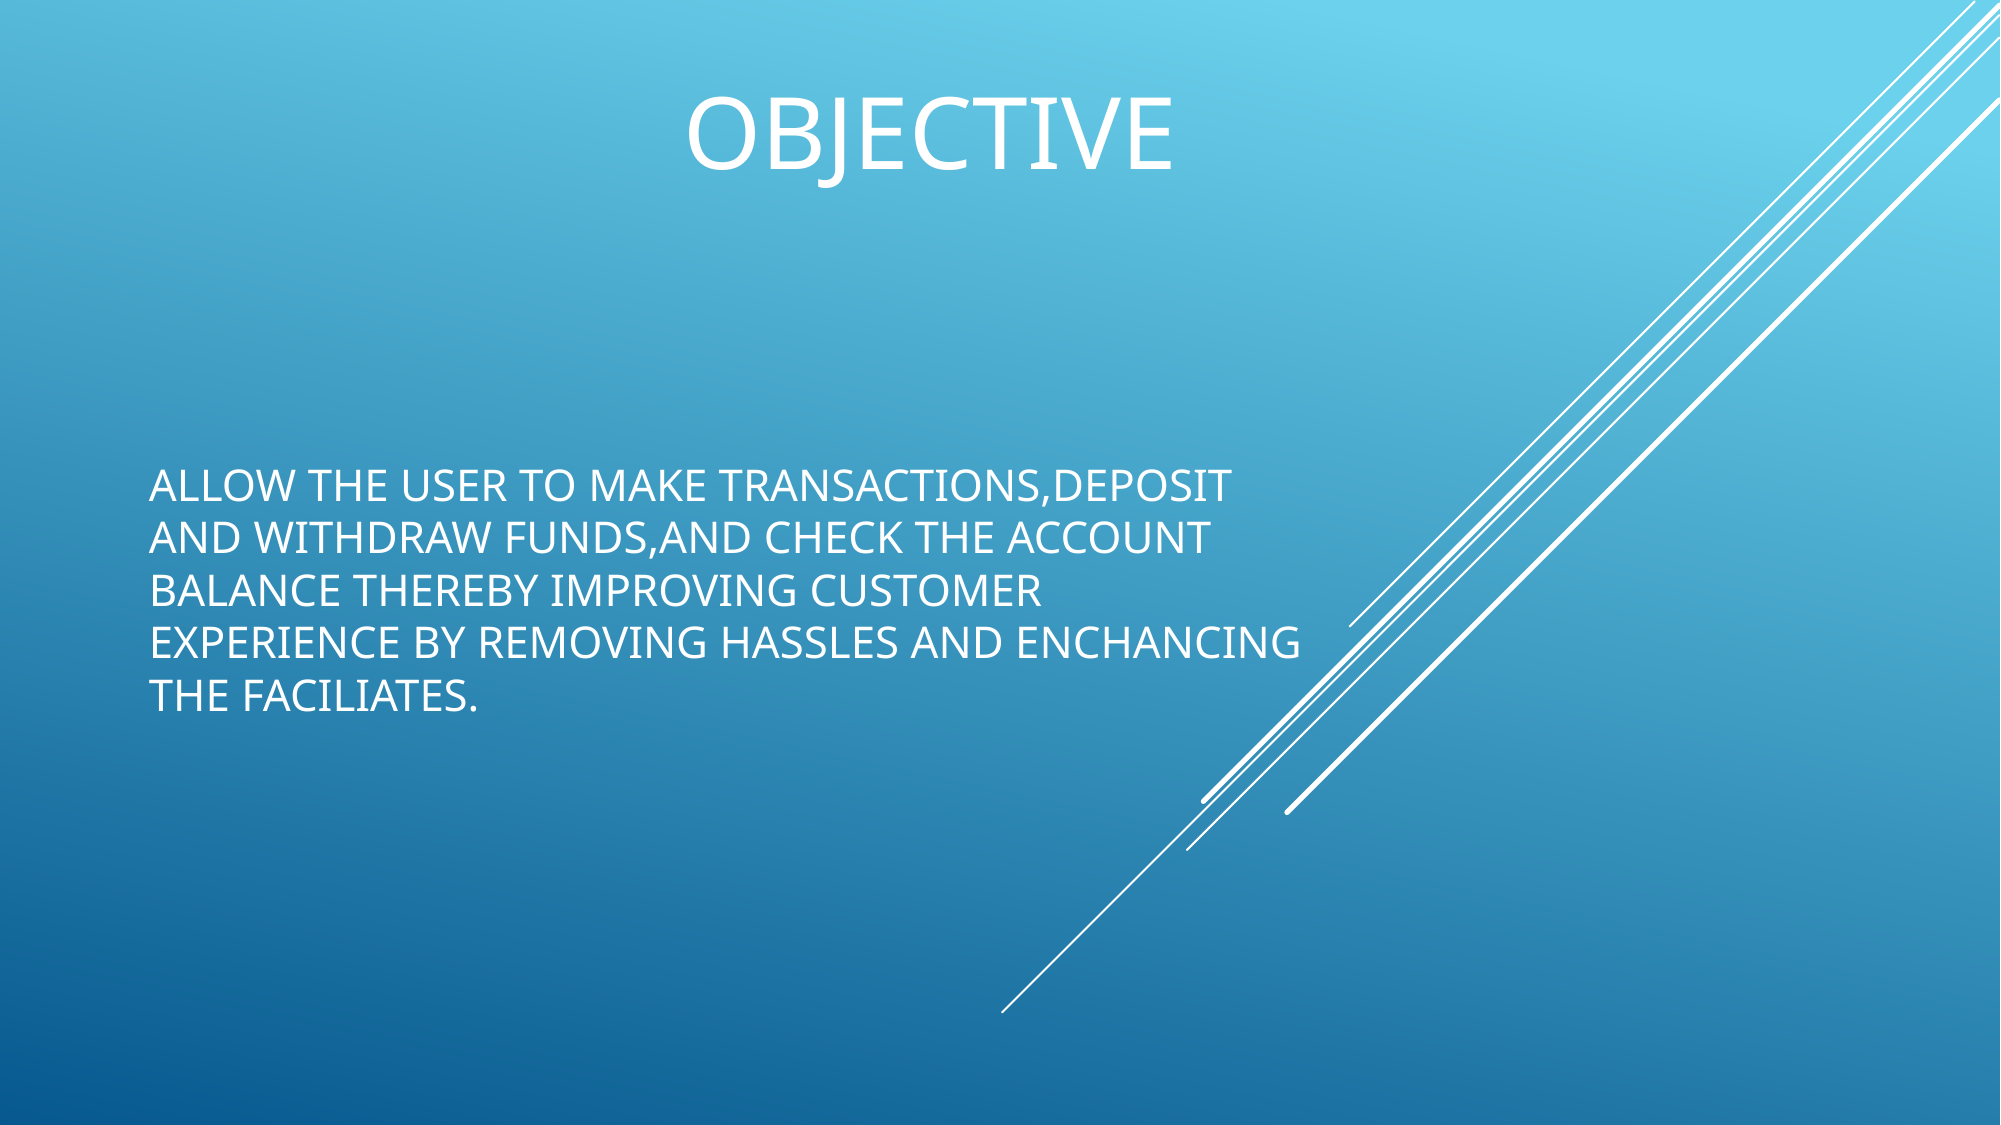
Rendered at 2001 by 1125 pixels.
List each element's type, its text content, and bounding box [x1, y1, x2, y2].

title OBJECTIVE [668, 19, 1550, 197]
subtitle ALLOW THE USER TO MAKE TRANSACTIONS,DEPOSIT AND WITHDRAW FUNDS,AND CHECK THE ACCOUNT BALANCE THEREBY IMPROVING CUSTOMER EXPERIENCE BY REMOVING HASSLES AND ENCHANCING THE FACILIATES. [133, 450, 1321, 769]
